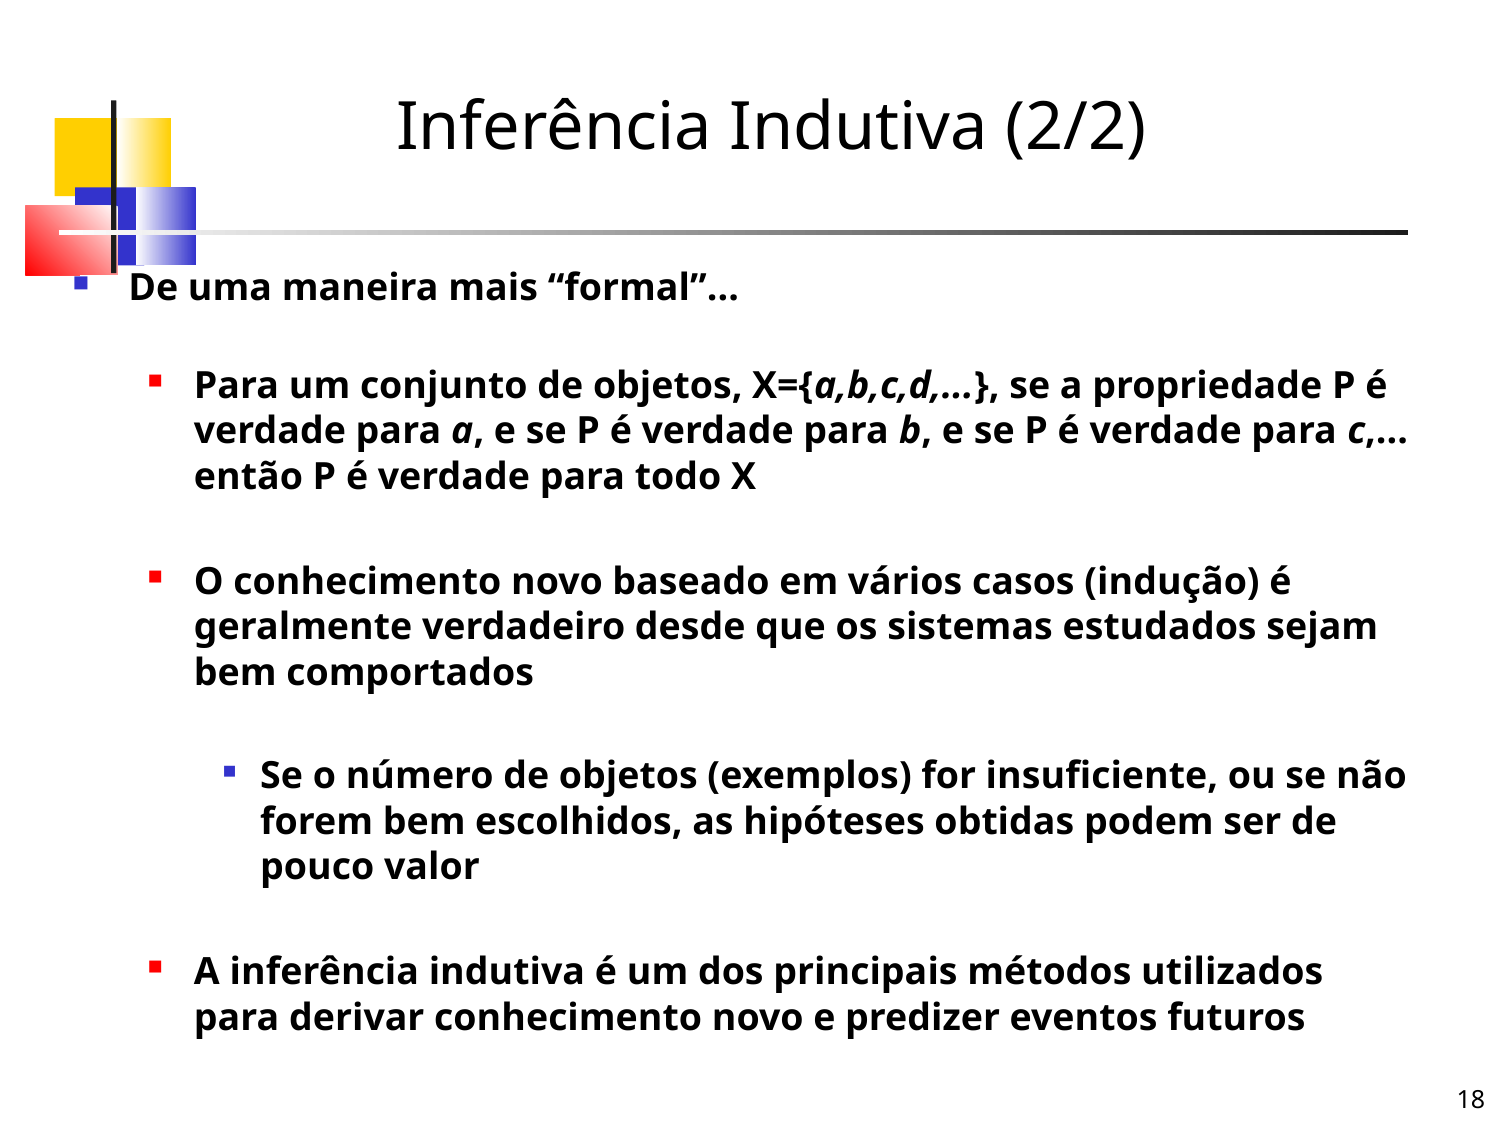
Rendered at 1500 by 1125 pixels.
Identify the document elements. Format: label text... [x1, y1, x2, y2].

list De uma maneira mais “formal”... Para um conjunto de objetos, X={a,b,c,d,...}, se a propriedade P é verdade para a, e se P é verdade para b, e se P é verdade para c,... então P é verdade para todo X O conhecimento novo baseado em vários casos (indução) é geralmente verdadeiro desde que os sistemas estudados sejam bem comportados Se o número de objetos (exemplos) for insuficiente, ou se não forem bem escolhidos, as hipóteses obtidas podem ser de pouco valor A inferência indutiva é um dos principais métodos utilizados para derivar conhecimento novo e predizer eventos futuros [72, 270, 1416, 1081]
title Inferência Indutiva (2/2) [245, 34, 1500, 224]
